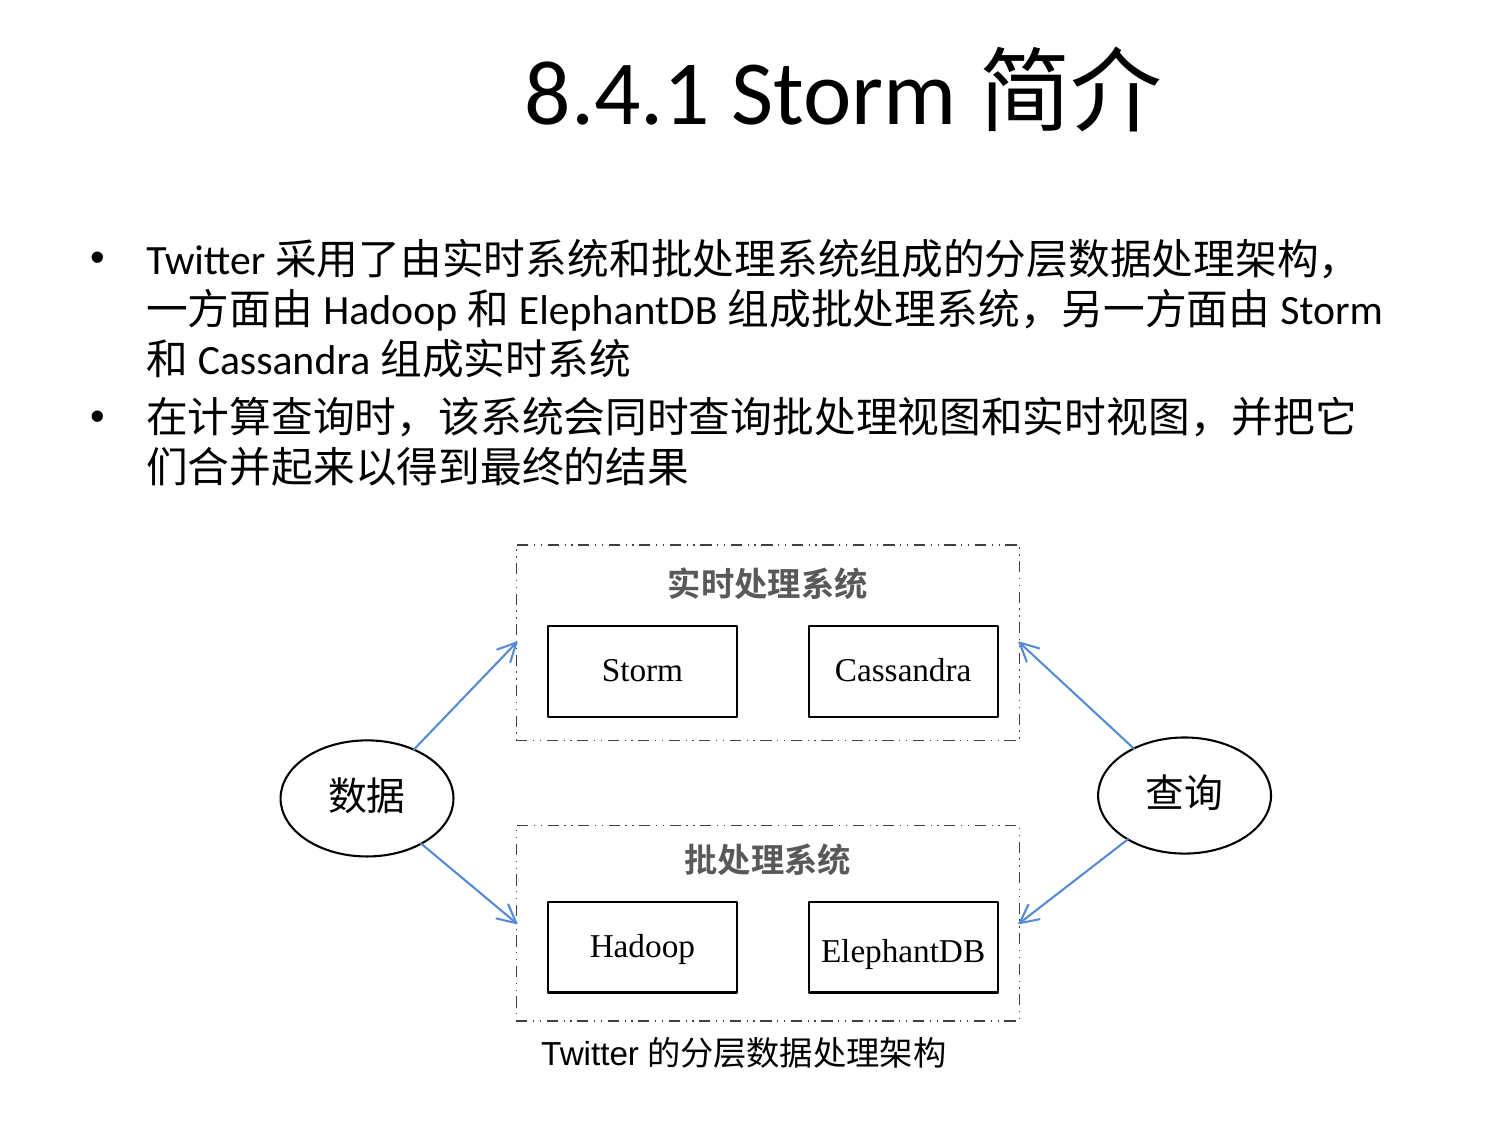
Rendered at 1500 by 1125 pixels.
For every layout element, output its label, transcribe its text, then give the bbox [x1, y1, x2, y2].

picture [274, 540, 1279, 1025]
list Twitter采用了由实时系统和批处理系统组成的分层数据处理架构，一方面由Hadoop和ElephantDB组成批处理系统，另一方面由Storm和Cassandra组成实时系统 在计算查询时，该系统会同时查询批处理视图和实时视图，并把它们合并起来以得到最终的结果 [75, 224, 1413, 1005]
title 8.4.1 Storm简介 [187, 12, 1500, 163]
text_box Twitter的分层数据处理架构 [526, 1025, 962, 1080]
